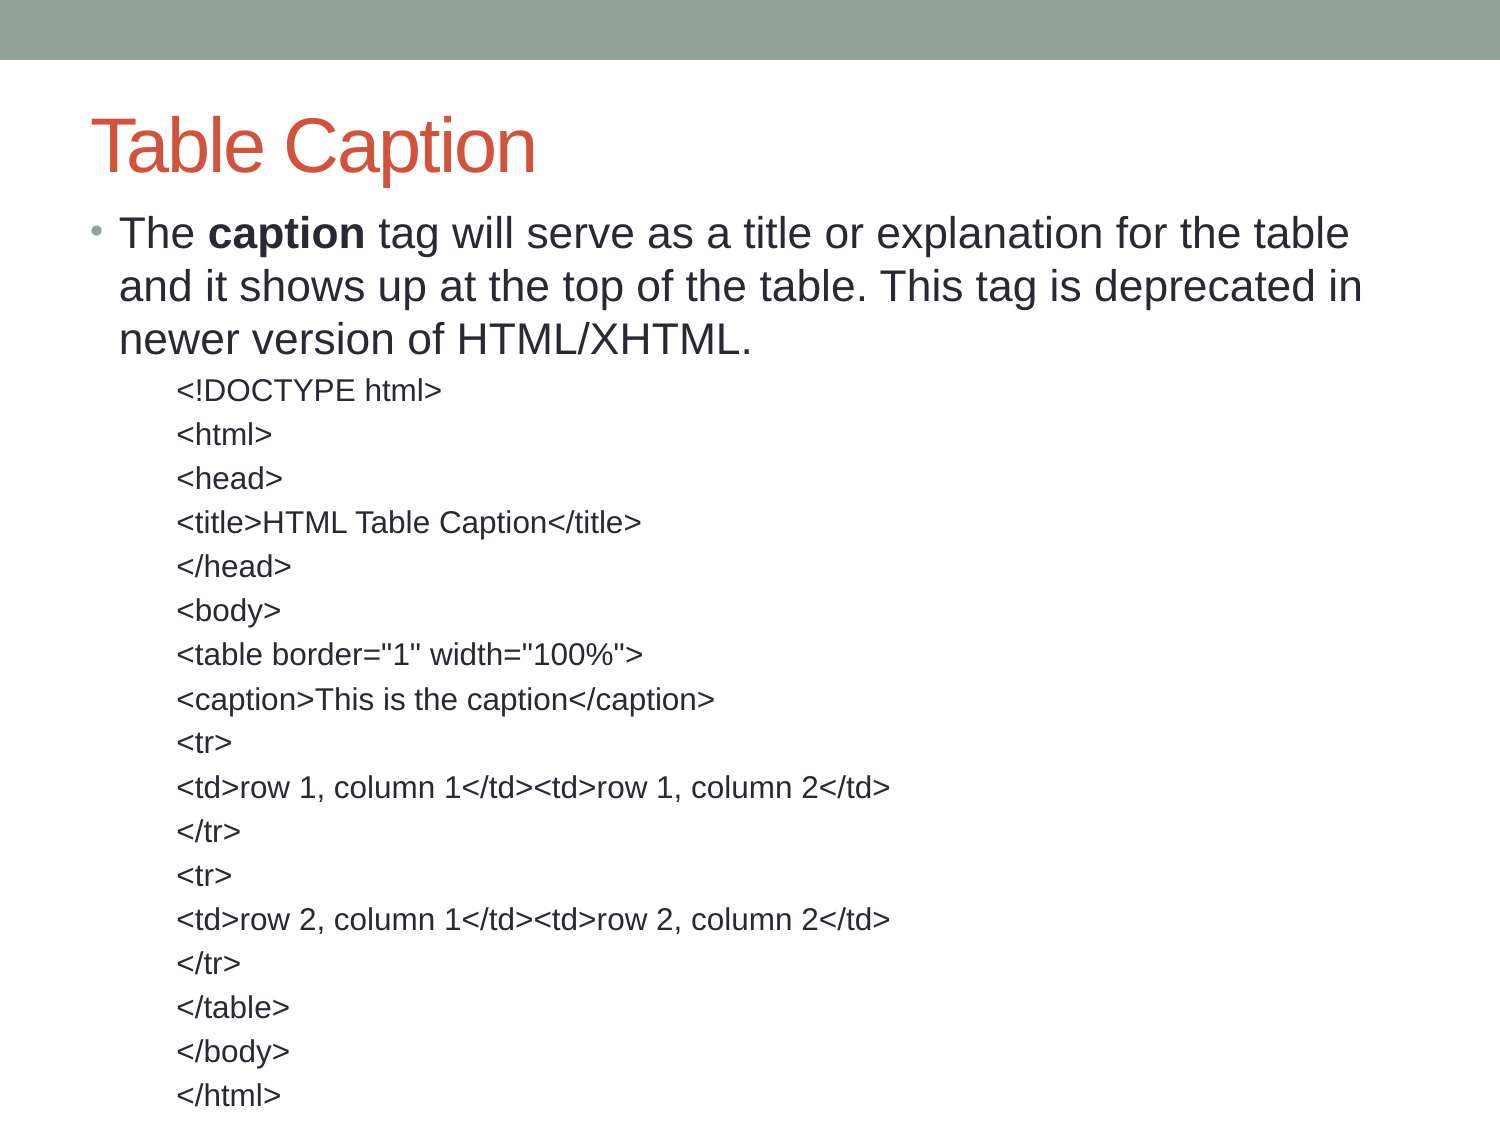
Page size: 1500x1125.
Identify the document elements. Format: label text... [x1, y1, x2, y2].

list The caption tag will serve as a title or explanation for the table and it shows up at the top of the table. This tag is deprecated in newer version of HTML/XHTML. <!DOCTYPE html> <html> <head> <title>HTML Table Caption</title> </head> <body> <table border="1" width="100%"> <caption>This is the caption</caption> <tr> <td>row 1, column 1</td><td>row 1, column 2</td> </tr> <tr> <td>row 2, column 1</td><td>row 2, column 2</td> </tr> </table> </body> </html> [75, 196, 1425, 1125]
title Table Caption [75, 87, 1425, 196]
